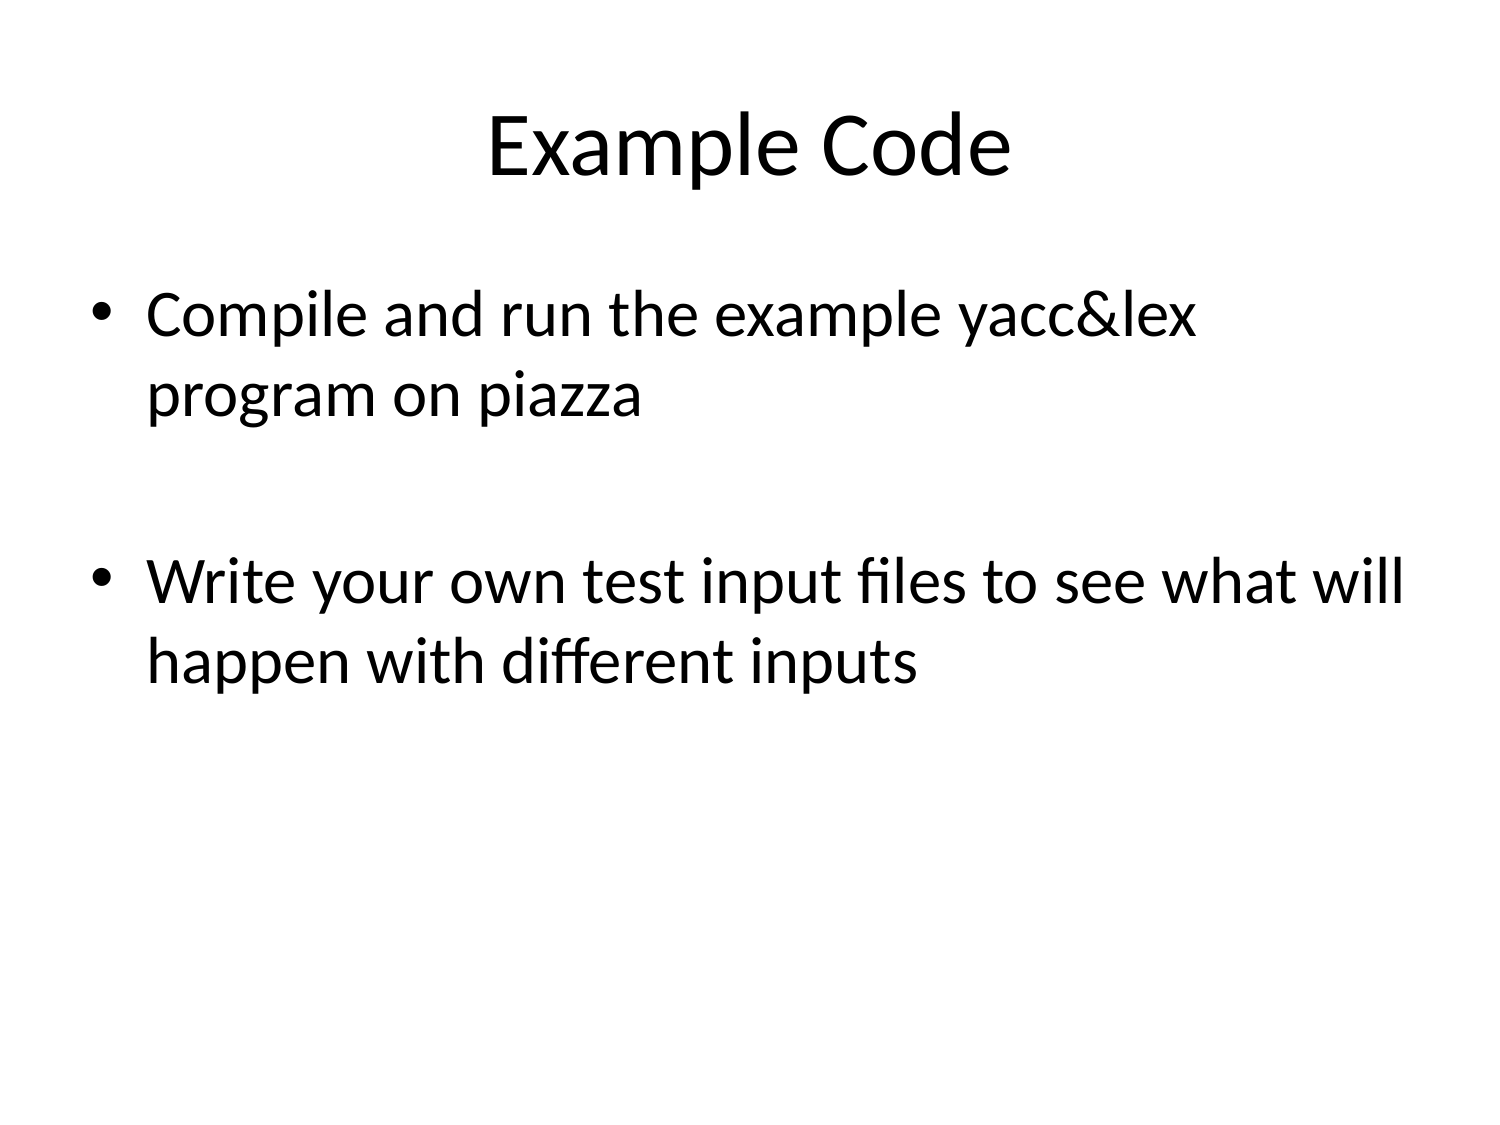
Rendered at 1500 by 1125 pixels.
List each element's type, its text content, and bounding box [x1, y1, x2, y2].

title Example Code [75, 45, 1425, 233]
list Compile and run the example yacc&lex program on piazza Write your own test input files to see what will happen with different inputs [75, 262, 1425, 1005]
